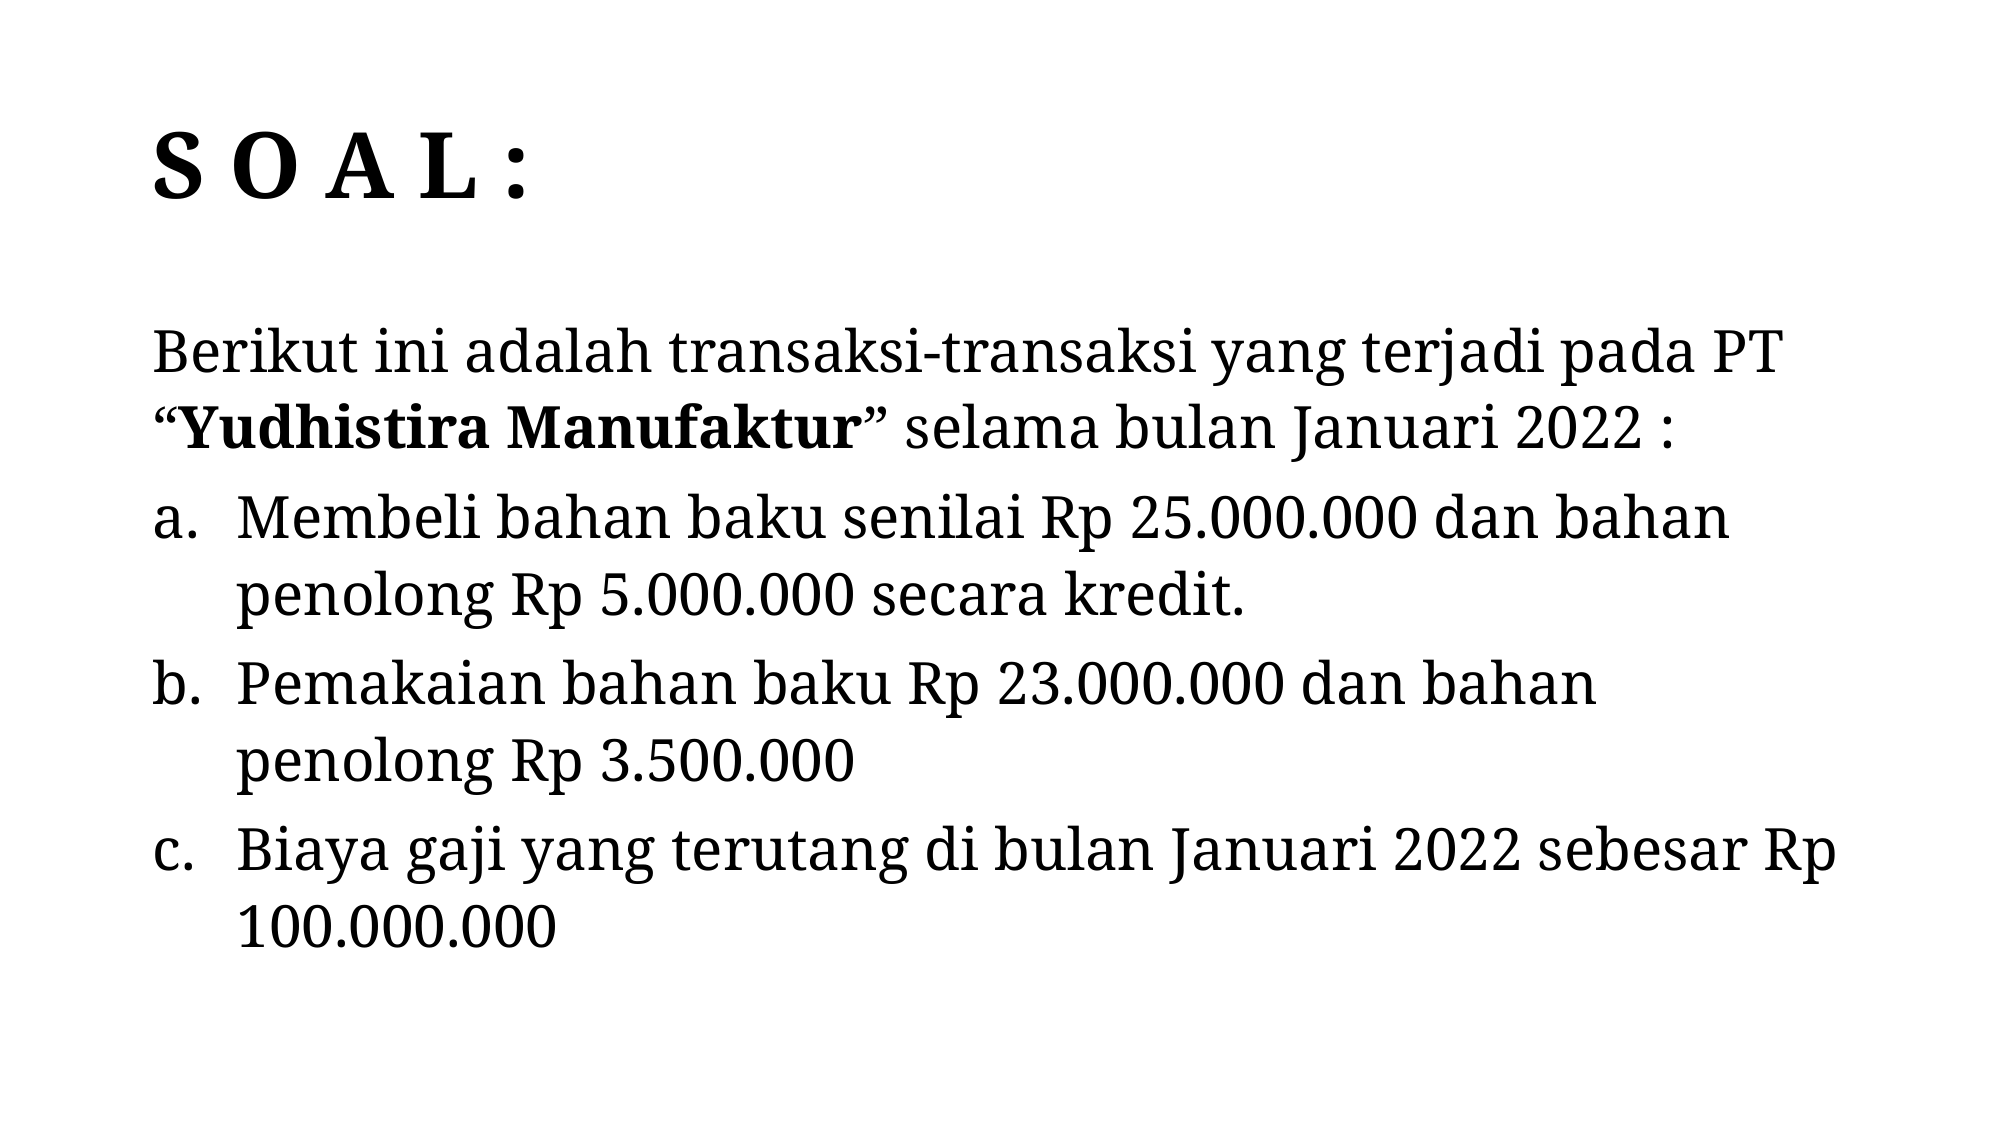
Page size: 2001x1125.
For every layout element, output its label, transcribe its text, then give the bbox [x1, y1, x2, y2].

list Berikut ini adalah transaksi-transaksi yang terjadi pada PT “Yudhistira Manufaktur” selama bulan Januari 2022 : Membeli bahan baku senilai Rp 25.000.000 dan bahan penolong Rp 5.000.000 secara kredit. Pemakaian bahan baku Rp 23.000.000 dan bahan penolong Rp 3.500.000 Biaya gaji yang terutang di bulan Januari 2022 sebesar Rp 100.000.000 [137, 299, 1863, 1014]
title S O A L : [137, 59, 1863, 278]
